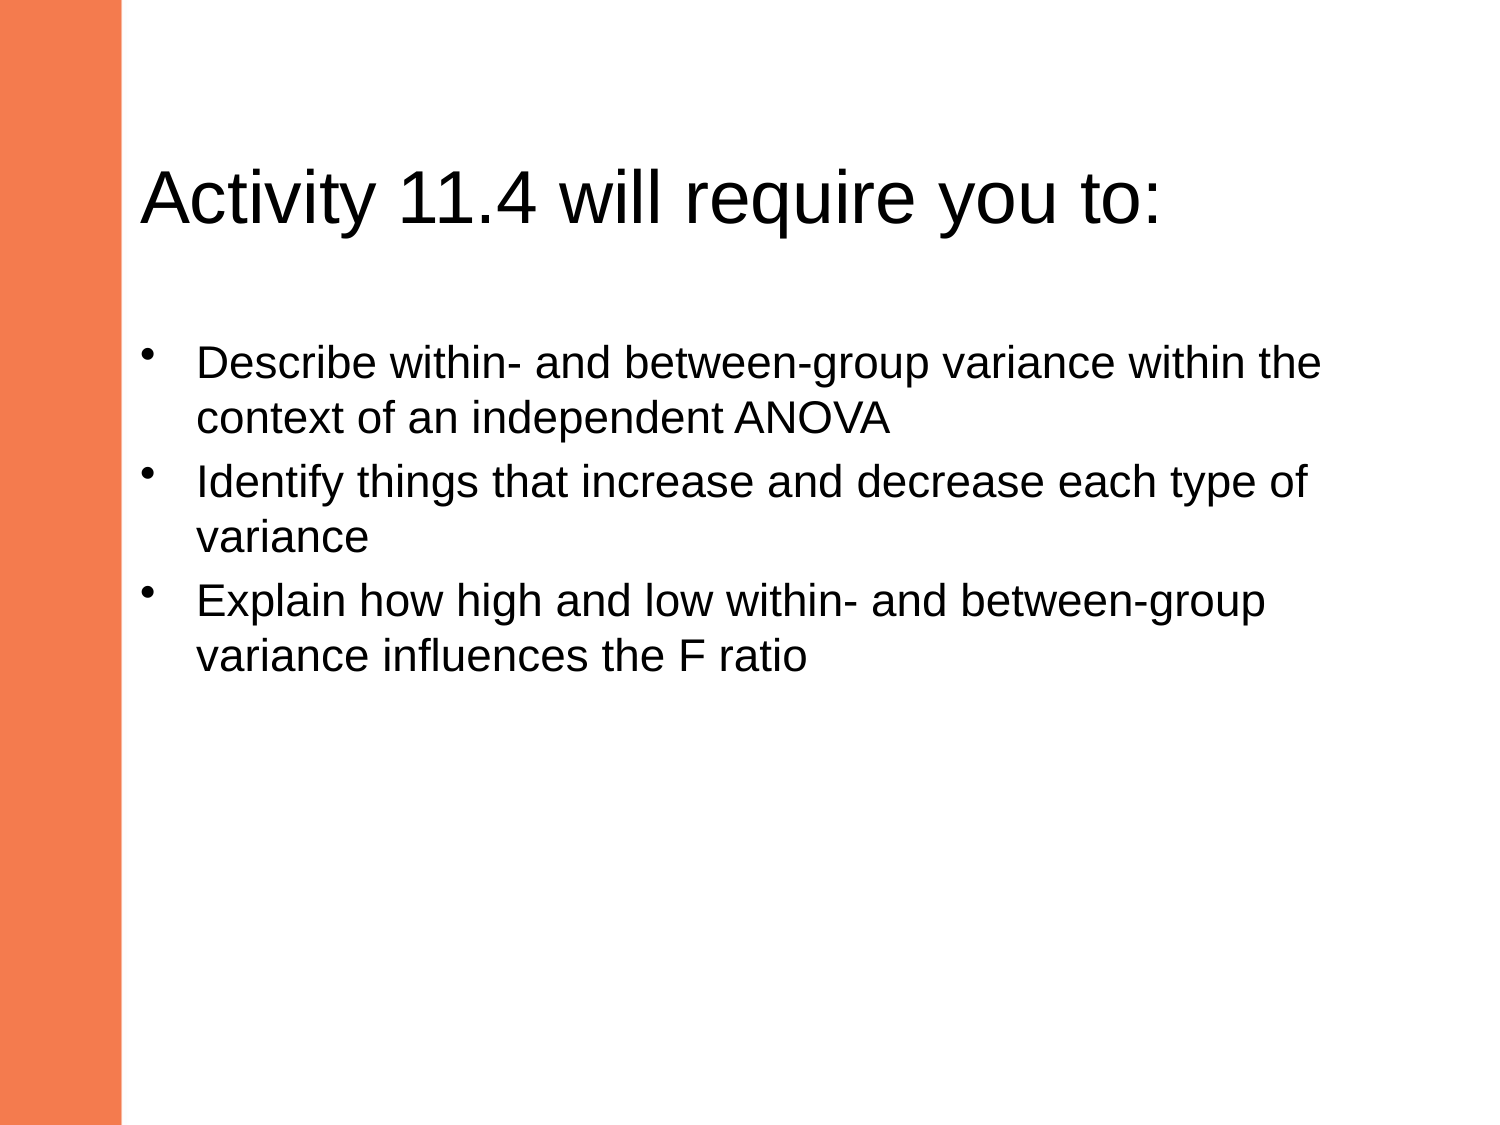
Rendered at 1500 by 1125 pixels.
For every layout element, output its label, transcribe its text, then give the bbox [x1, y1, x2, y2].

picture [0, 0, 1500, 1125]
list Describe within- and between-group variance within the context of an independent ANOVA Identify things that increase and decrease each type of variance Explain how high and low within- and between-group variance influences the F ratio [125, 324, 1400, 1000]
title Activity 11.4 will require you to: [125, 99, 1400, 288]
